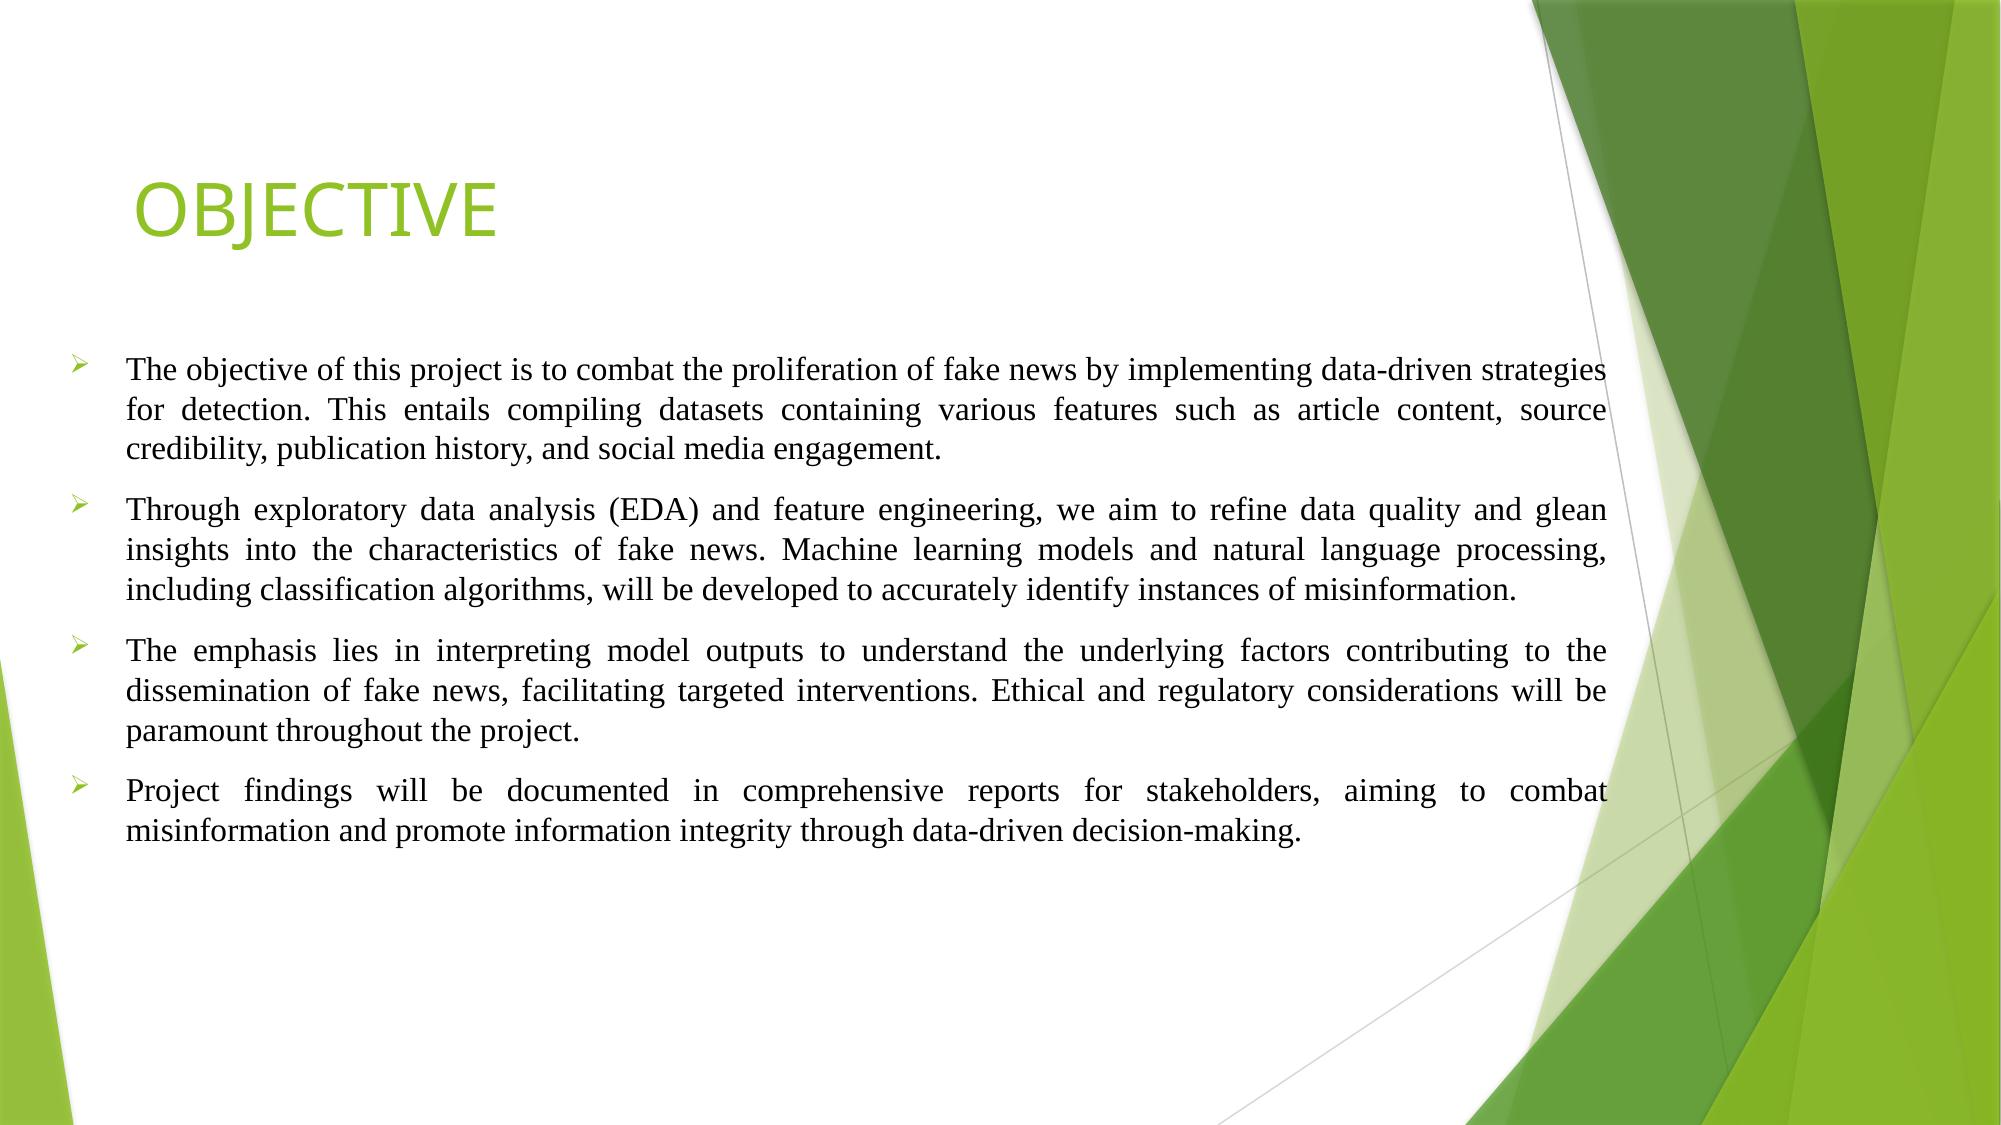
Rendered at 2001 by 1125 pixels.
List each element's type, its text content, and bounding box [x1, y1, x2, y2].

list The objective of this project is to combat the proliferation of fake news by implementing data-driven strategies for detection. This entails compiling datasets containing various features such as article content, source credibility, publication history, and social media engagement. Through exploratory data analysis (EDA) and feature engineering, we aim to refine data quality and glean insights into the characteristics of fake news. Machine learning models and natural language processing, including classification algorithms, will be developed to accurately identify instances of misinformation. The emphasis lies in interpreting model outputs to understand the underlying factors contributing to the dissemination of fake news, facilitating targeted interventions. Ethical and regulatory considerations will be paramount throughout the project. Project findings will be documented in comprehensive reports for stakeholders, aiming to combat misinformation and promote information integrity through data-driven decision-making. [54, 339, 1626, 1125]
title OBJECTIVE [117, 154, 1585, 259]
